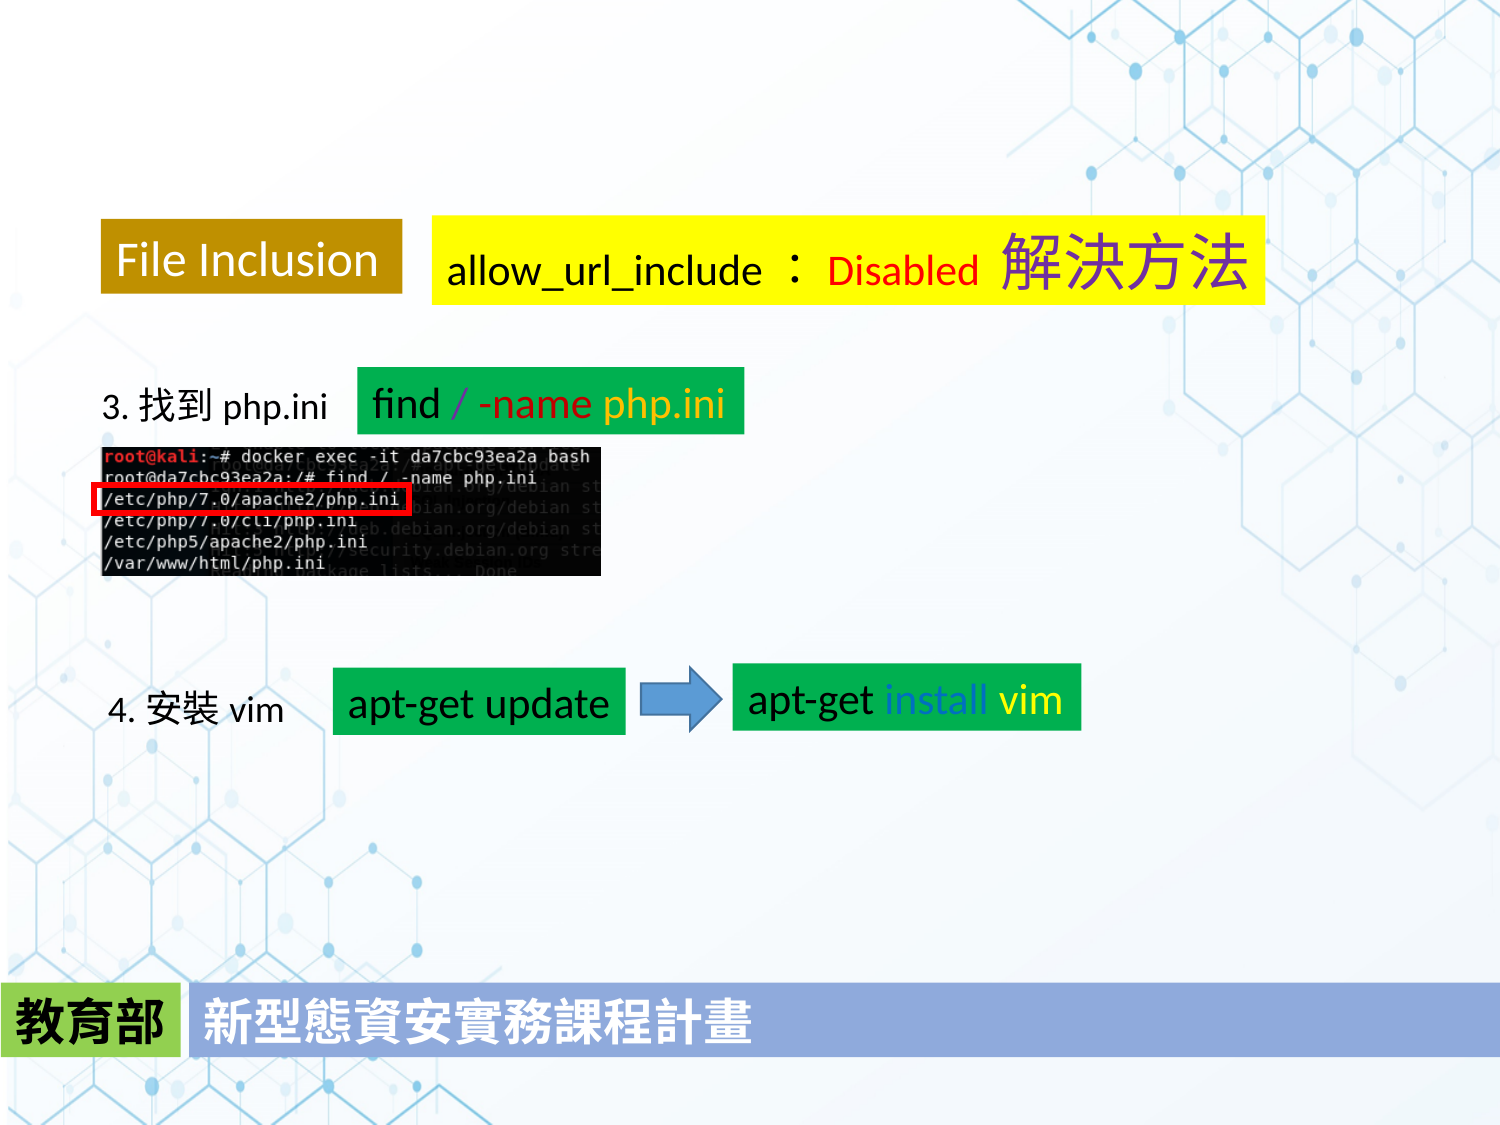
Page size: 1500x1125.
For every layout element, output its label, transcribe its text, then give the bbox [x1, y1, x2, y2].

text_box allow_url_include：Disabled 解決方法 [431, 215, 1266, 305]
text_box [639, 665, 723, 733]
text_box 4.安裝vim [93, 677, 300, 738]
text_box 3.找到php.ini [86, 374, 343, 435]
text_box apt-get update [332, 667, 626, 735]
text_box [603, 305, 953, 451]
text_box find / -name php.ini [357, 367, 745, 435]
picture [0, 1059, 1500, 1125]
text_box [93, 484, 100, 514]
picture [0, 0, 1500, 982]
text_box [0, 982, 1500, 1059]
text_box apt-get install vim [732, 663, 1082, 731]
text_box File Inclusion [100, 218, 403, 294]
